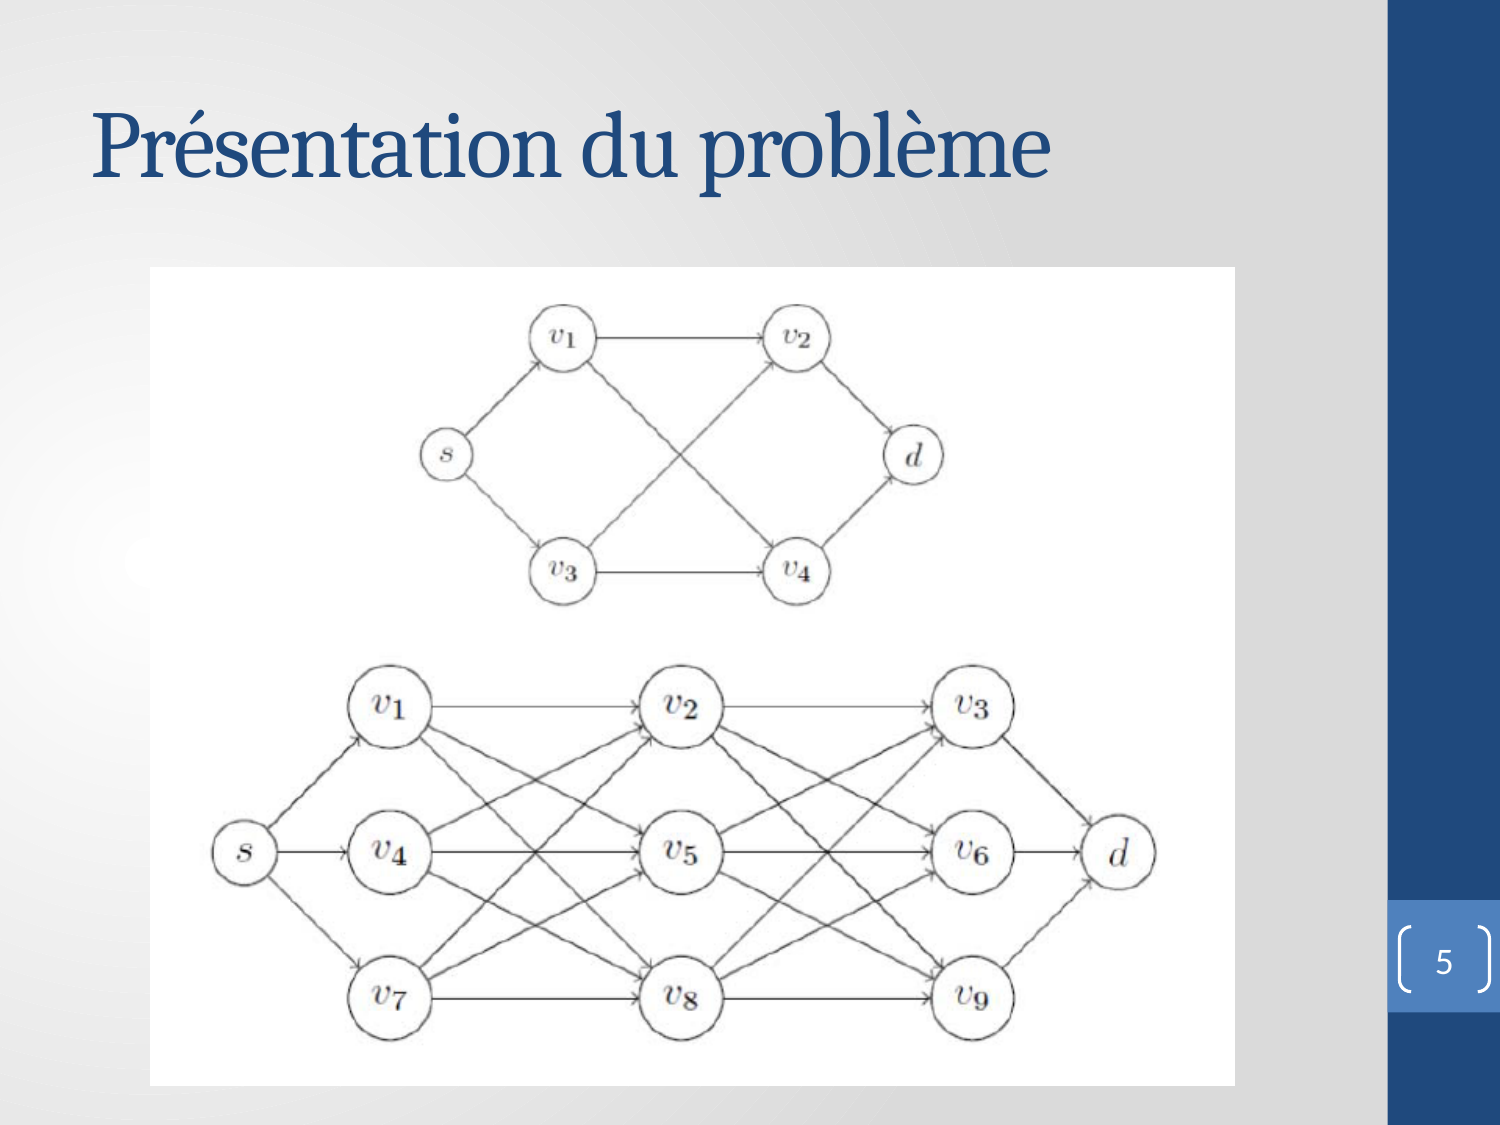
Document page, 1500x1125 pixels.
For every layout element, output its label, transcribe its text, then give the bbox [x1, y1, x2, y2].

picture [149, 266, 1236, 1087]
slide_number 5 [1397, 925, 1492, 994]
title Présentation du problème [75, 45, 1325, 233]
